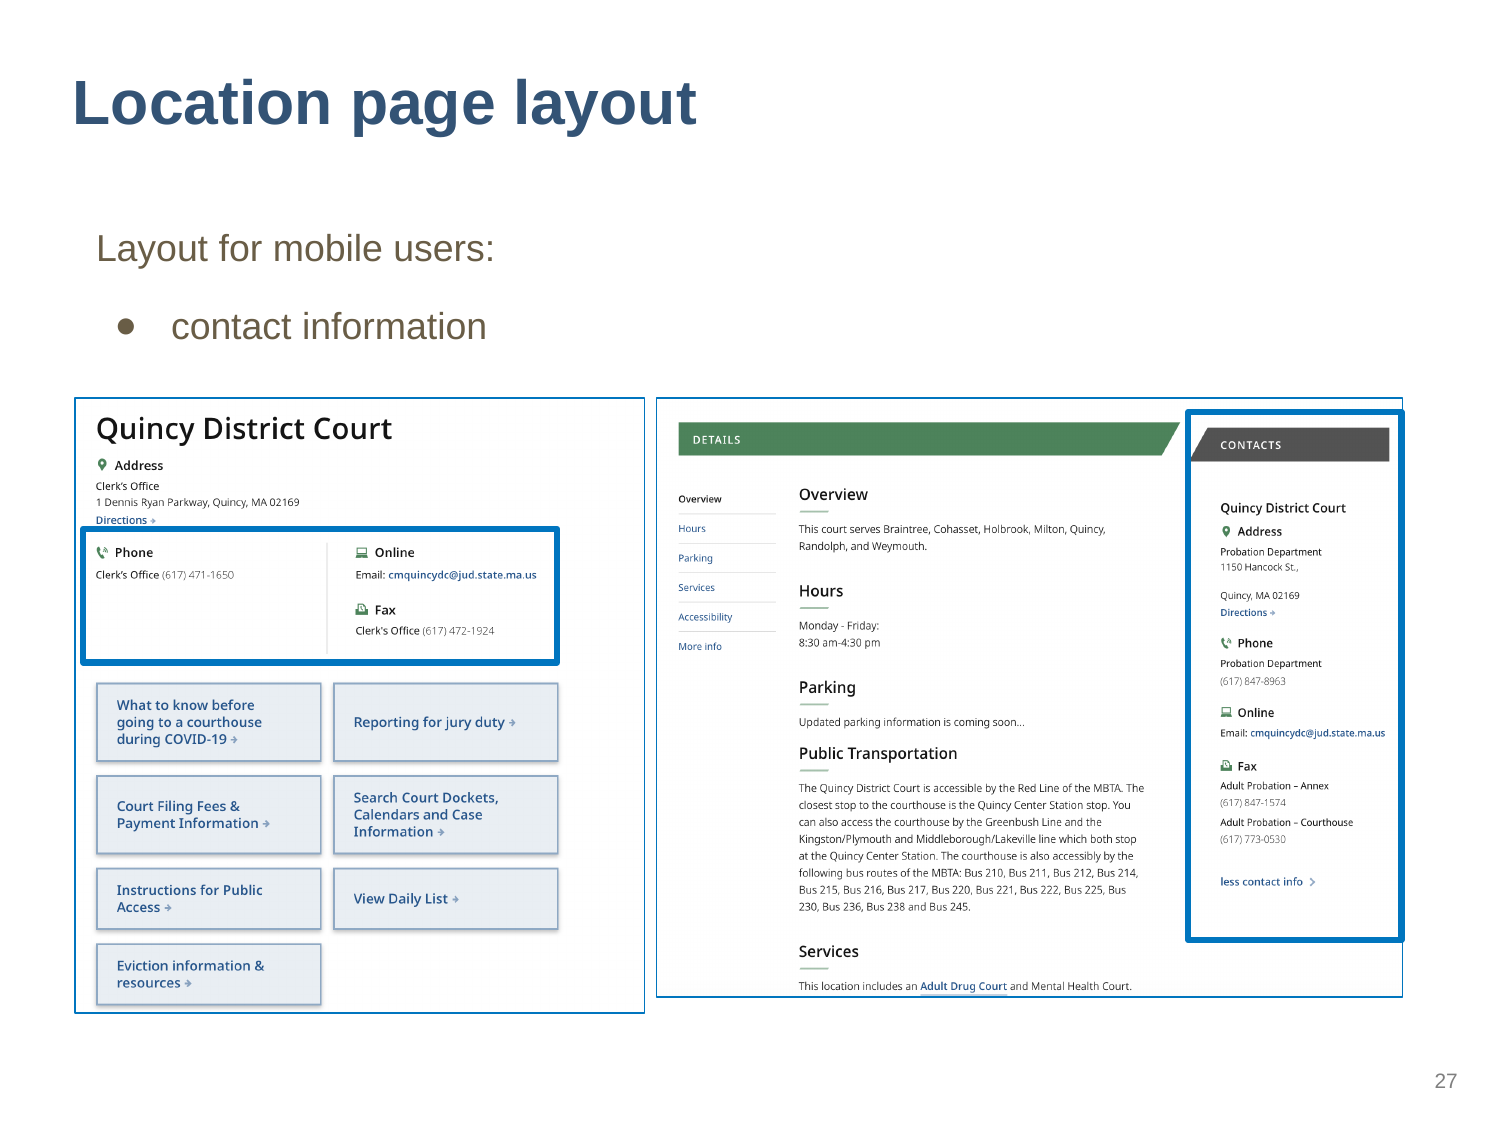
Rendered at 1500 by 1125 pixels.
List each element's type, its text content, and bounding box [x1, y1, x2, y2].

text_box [75, 398, 645, 1013]
slide_number 27 [1135, 1057, 1473, 1103]
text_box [657, 398, 1402, 997]
text_box Layout for mobile users: contact information [80, 216, 1237, 403]
list Location page layout [57, 63, 1347, 166]
